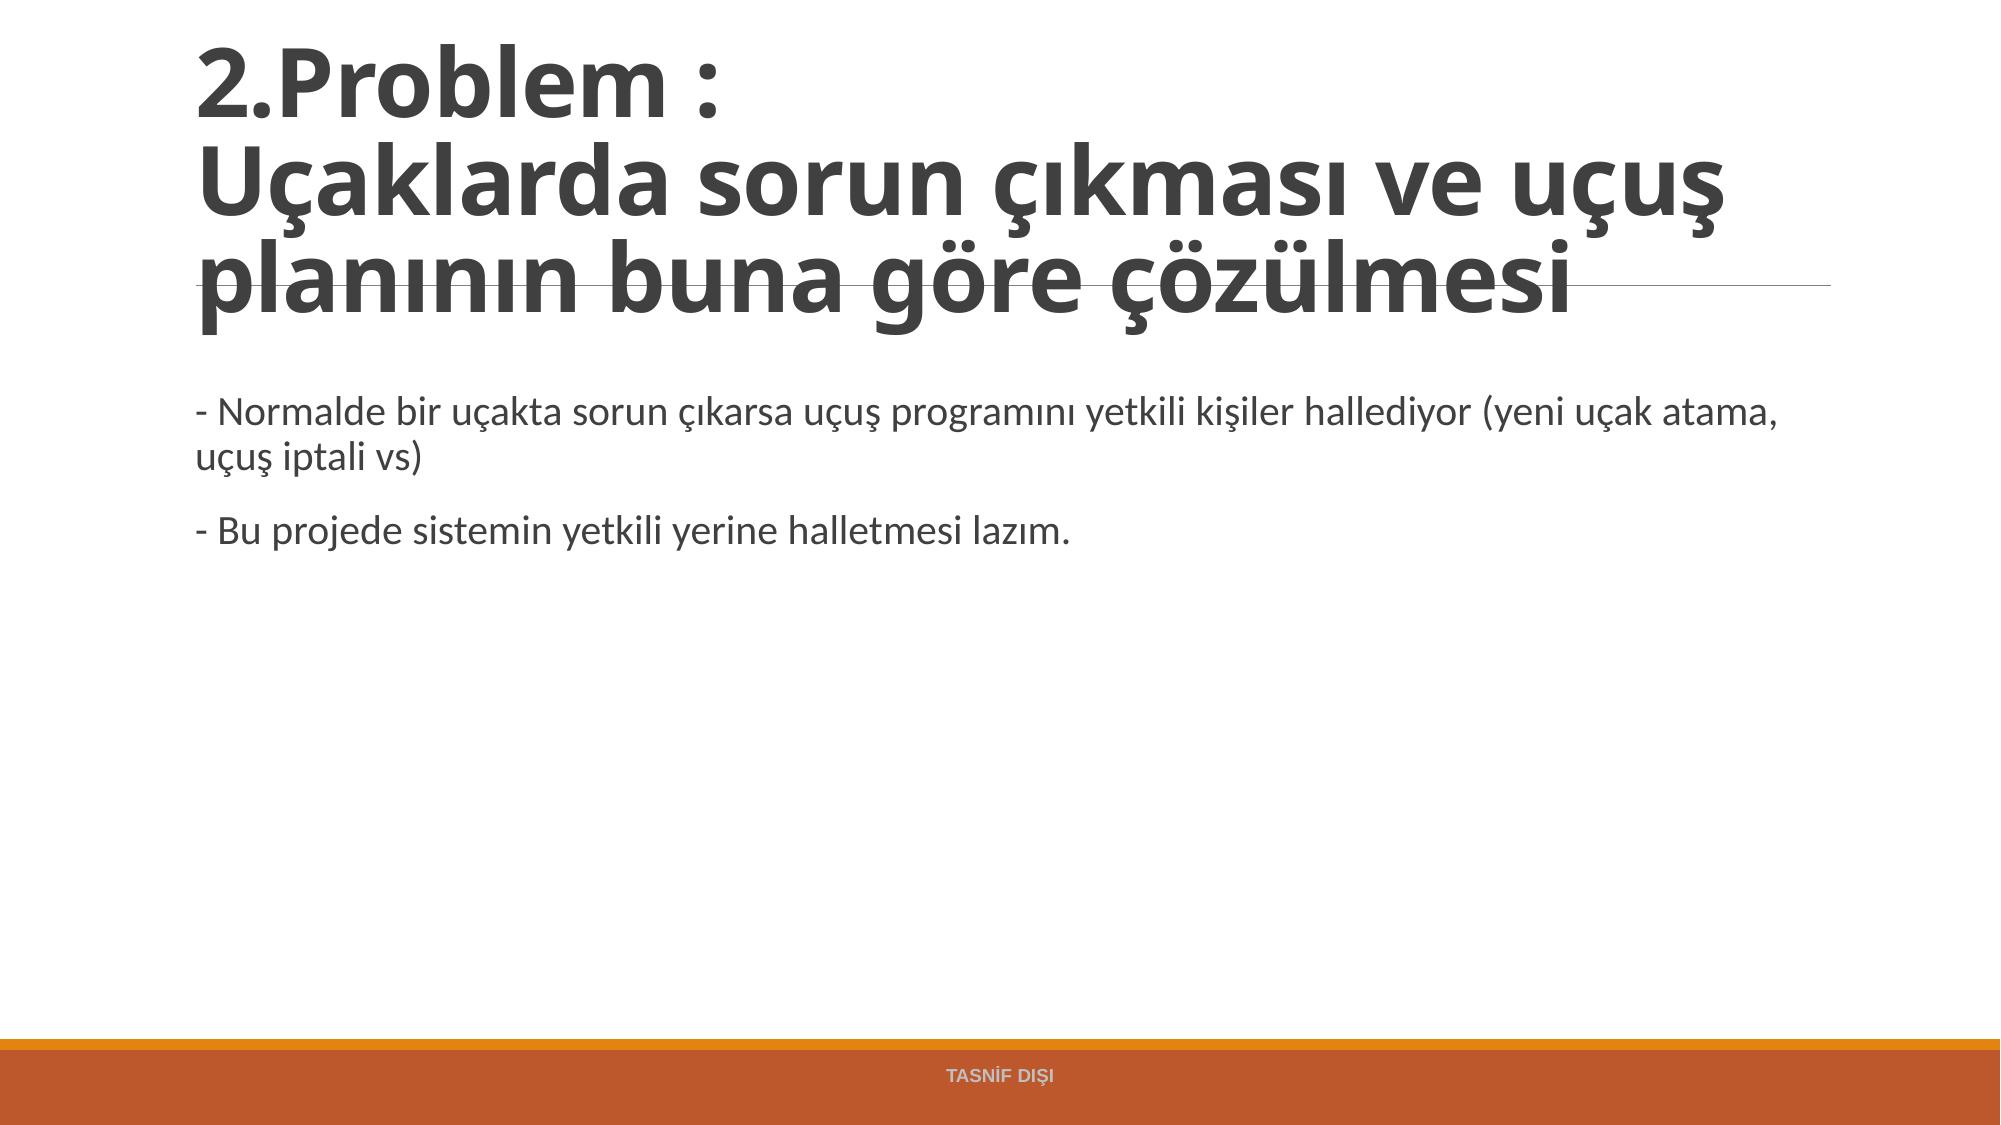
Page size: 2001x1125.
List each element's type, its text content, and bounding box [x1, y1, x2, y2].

footer TASNİF DIŞI [0, 1059, 2000, 1120]
title 2.Problem : Uçaklarda sorun çıkması ve uçuş planının buna göre çözülmesi [180, 28, 1830, 302]
list - Normalde bir uçakta sorun çıkarsa uçuş programını yetkili kişiler hallediyor (yeni uçak atama, uçuş iptali vs) - Bu projede sistemin yetkili yerine halletmesi lazım. [180, 302, 1830, 963]
